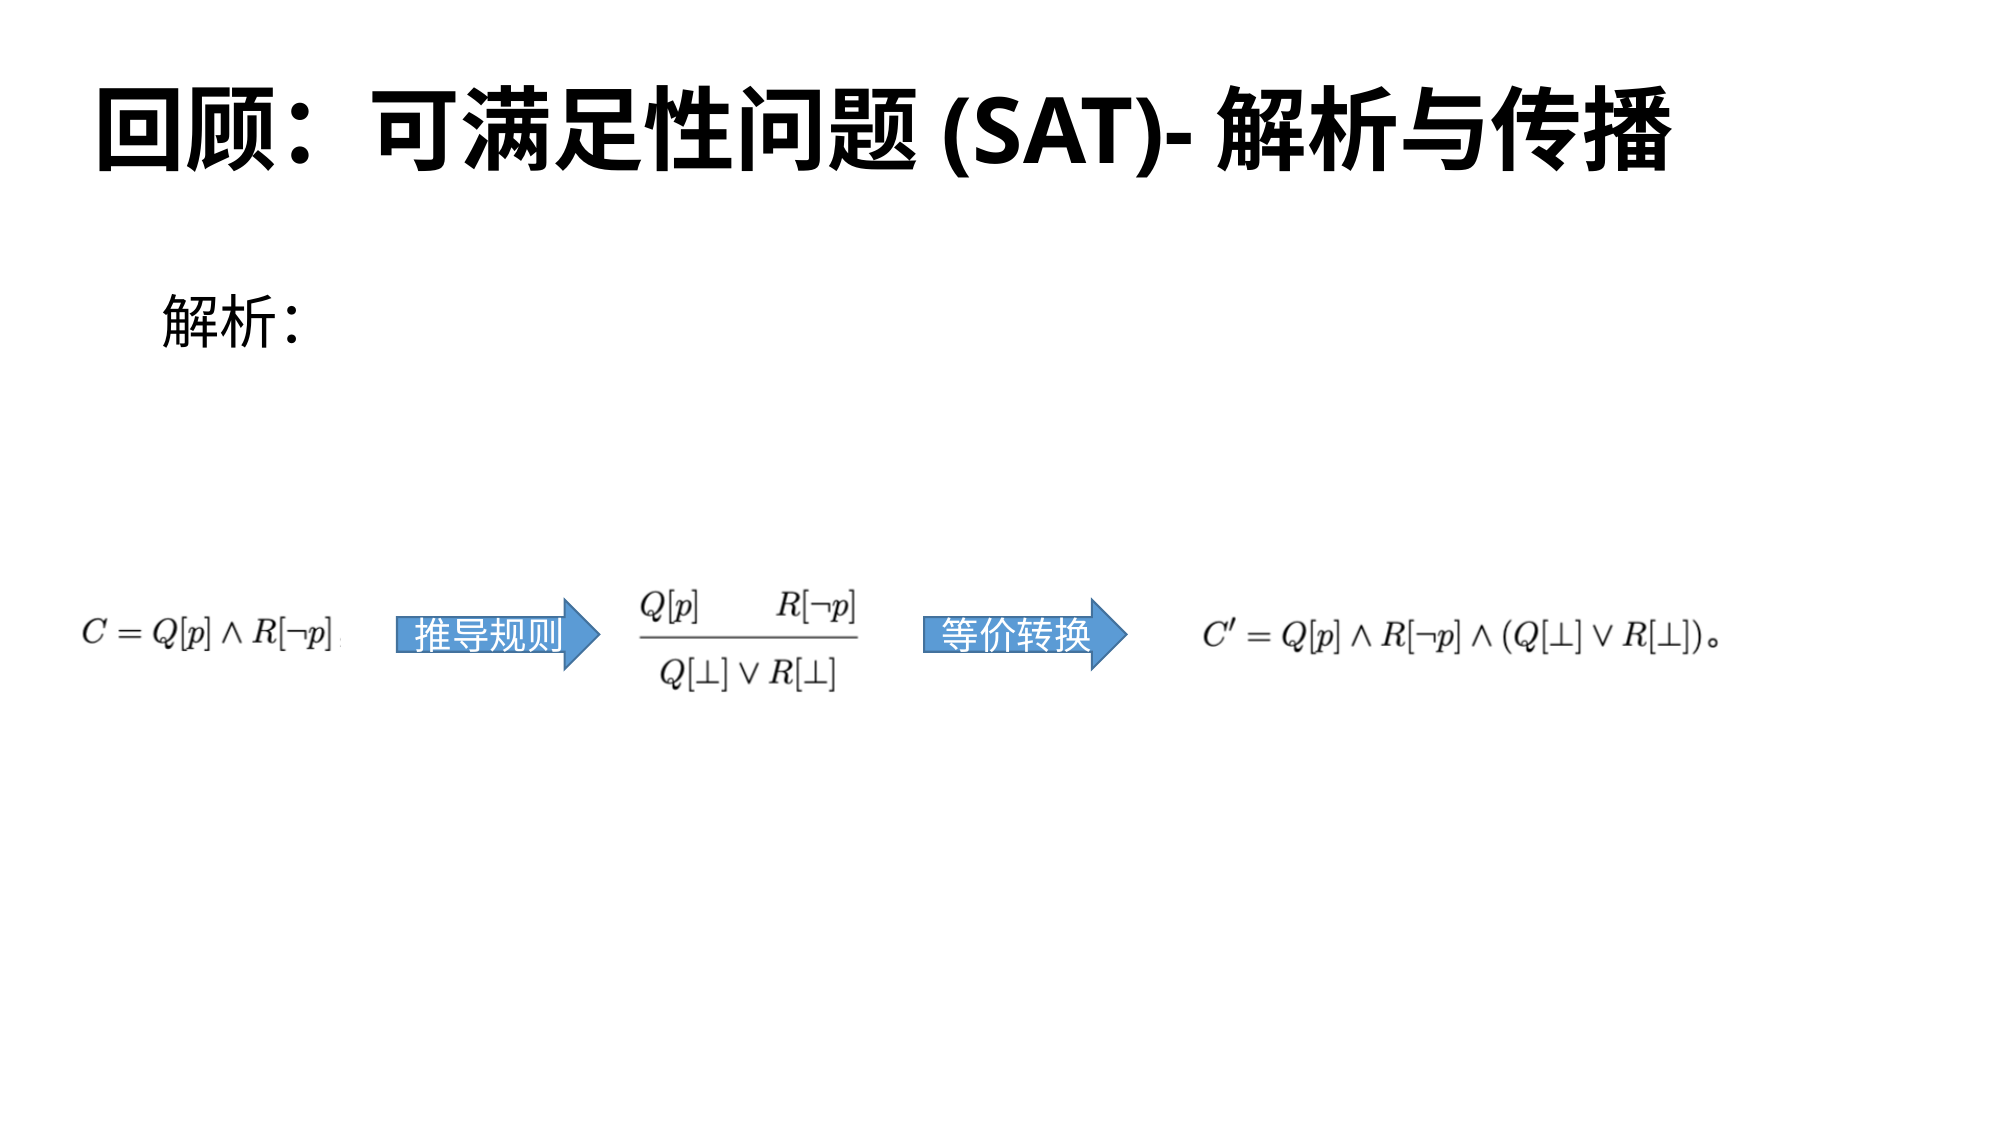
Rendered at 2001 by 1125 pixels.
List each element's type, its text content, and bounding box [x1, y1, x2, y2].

text_box 解析： [146, 277, 341, 363]
picture [579, 551, 907, 718]
picture [71, 587, 341, 673]
picture [1167, 587, 1747, 688]
text_box 等价转换 [923, 597, 1128, 672]
text_box 推导规则 [395, 597, 579, 672]
title 回顾：可满足性问题(SAT)-解析与传播 [78, 25, 1804, 243]
